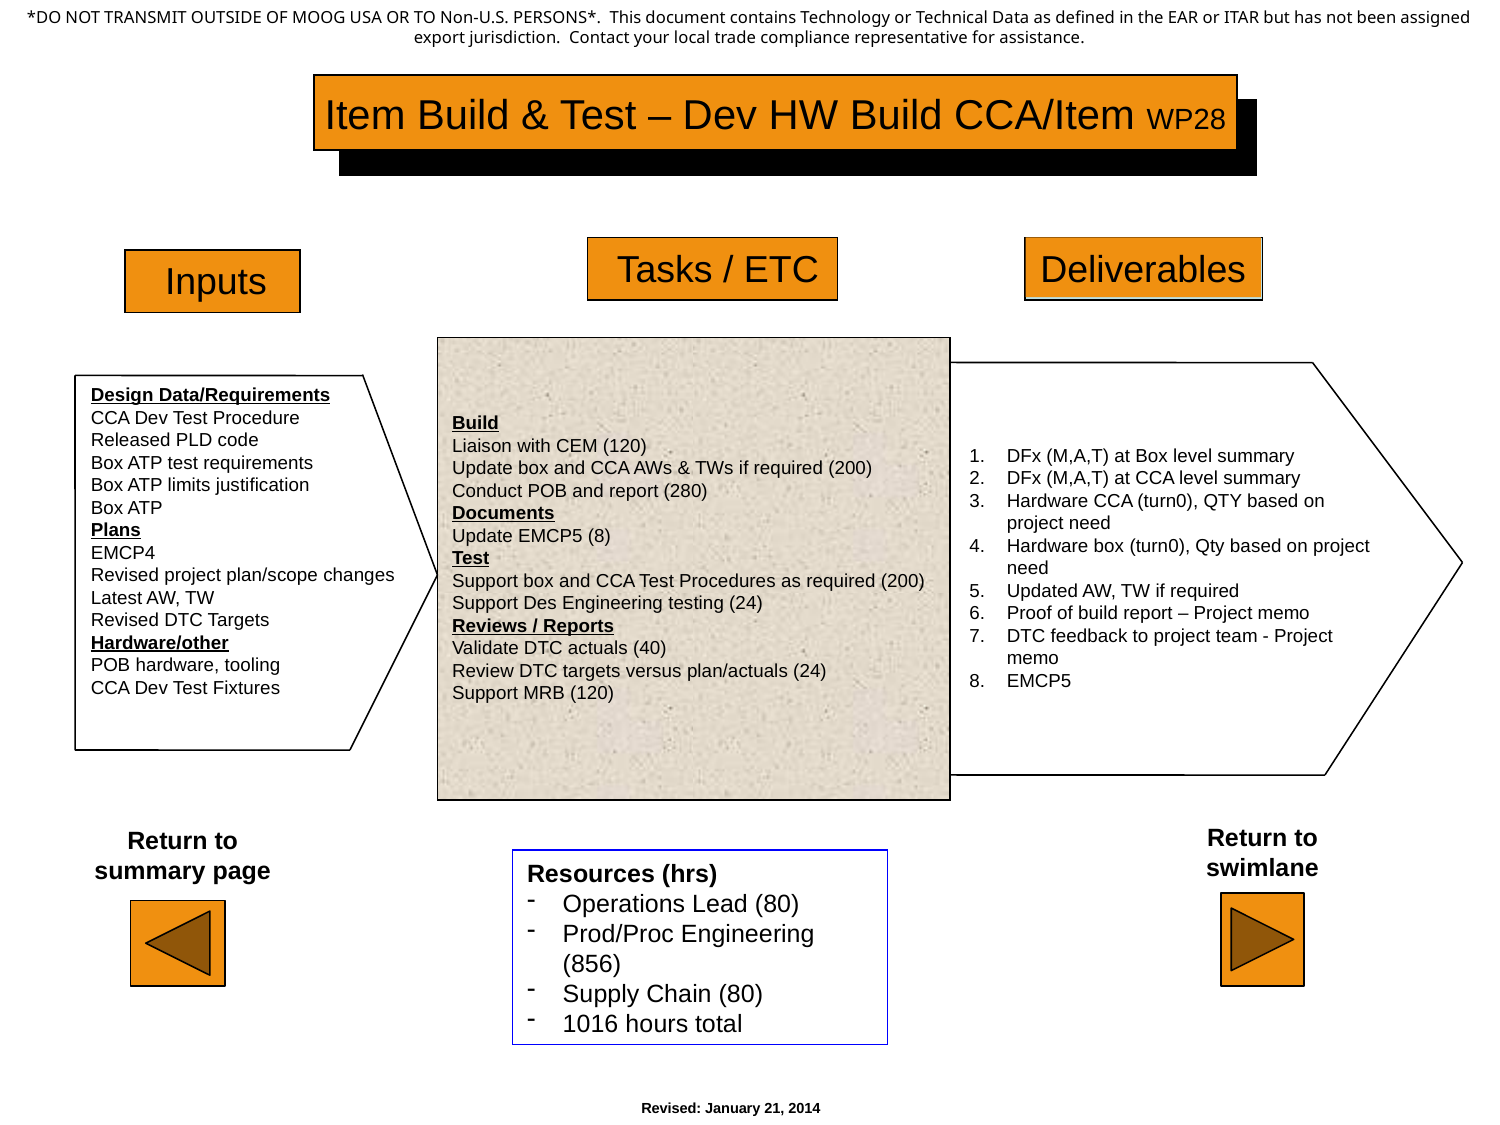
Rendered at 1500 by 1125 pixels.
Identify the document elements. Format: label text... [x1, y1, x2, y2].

text_box [587, 237, 838, 300]
text_box [125, 249, 300, 313]
text_box Deliverables [1025, 237, 1261, 298]
text_box Resources (hrs) Operations Lead (80) Prod/Proc Engineering (856) Supply Chain (80) 1016 hours total [512, 849, 888, 1045]
text_box Revised: January 21, 2014 [626, 1092, 836, 1125]
text_box Design Data/Requirements CCA Dev Test Procedure Released PLD code Box ATP test requirements Box ATP limits justification Box ATP Plans EMCP4 Revised project plan/scope changes Latest AW, TW Revised DTC Targets Hardware/other POB hardware, tooling CCA Dev Test Fixtures [76, 375, 437, 706]
text_box Return to summary page [68, 817, 297, 892]
text_box DFx (M,A,T) at Box level summary DFx (M,A,T) at CCA level summary Hardware CCA (turn0), QTY based on project need Hardware box (turn0), Qty based on project need Updated AW, TW if required Proof of build report – Project memo DTC feedback to project team - Project memo EMCP5 [954, 435, 1396, 699]
text_box Build Liaison with CEM (120) Update box and CCA AWs & TWs if required (200) Conduct POB and report (280) Documents Update EMCP5 (8) Test Support box and CCA Test Procedures as required (200) Support Des Engineering testing (24) Reviews / Reports Validate DTC actuals (40) Review DTC targets versus plan/actuals (24) Support MRB (120) [437, 337, 950, 800]
text_box Item Build & Test – Dev HW Build CCA/Item WP28 [313, 74, 1237, 150]
text_box [1220, 892, 1305, 986]
text_box [339, 99, 1257, 175]
text_box Tasks / ETC [602, 237, 835, 298]
text_box [130, 900, 225, 986]
text_box Return to swimlane [1148, 814, 1377, 890]
text_box Inputs [150, 249, 282, 310]
